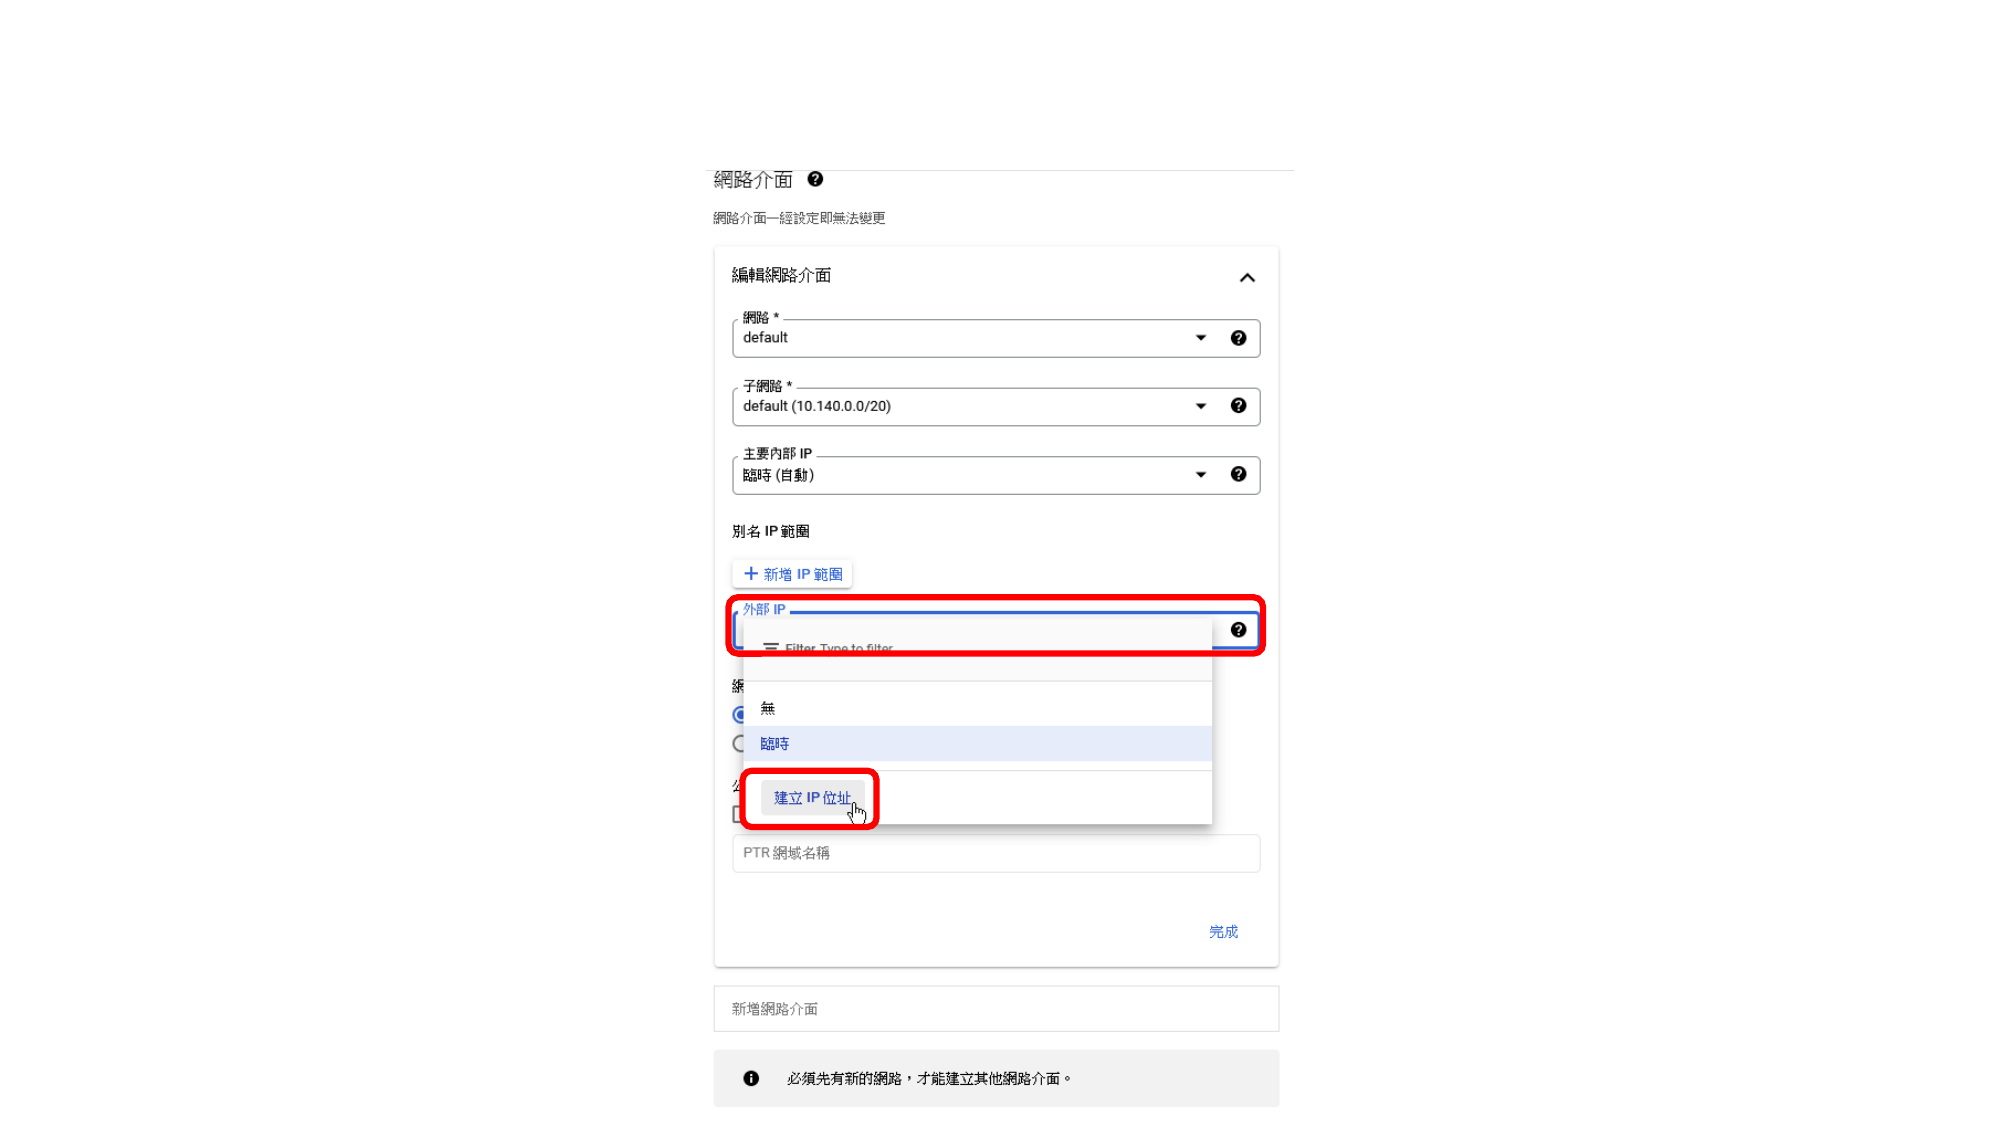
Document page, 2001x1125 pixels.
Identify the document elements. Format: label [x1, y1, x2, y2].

picture [706, 170, 1294, 1116]
